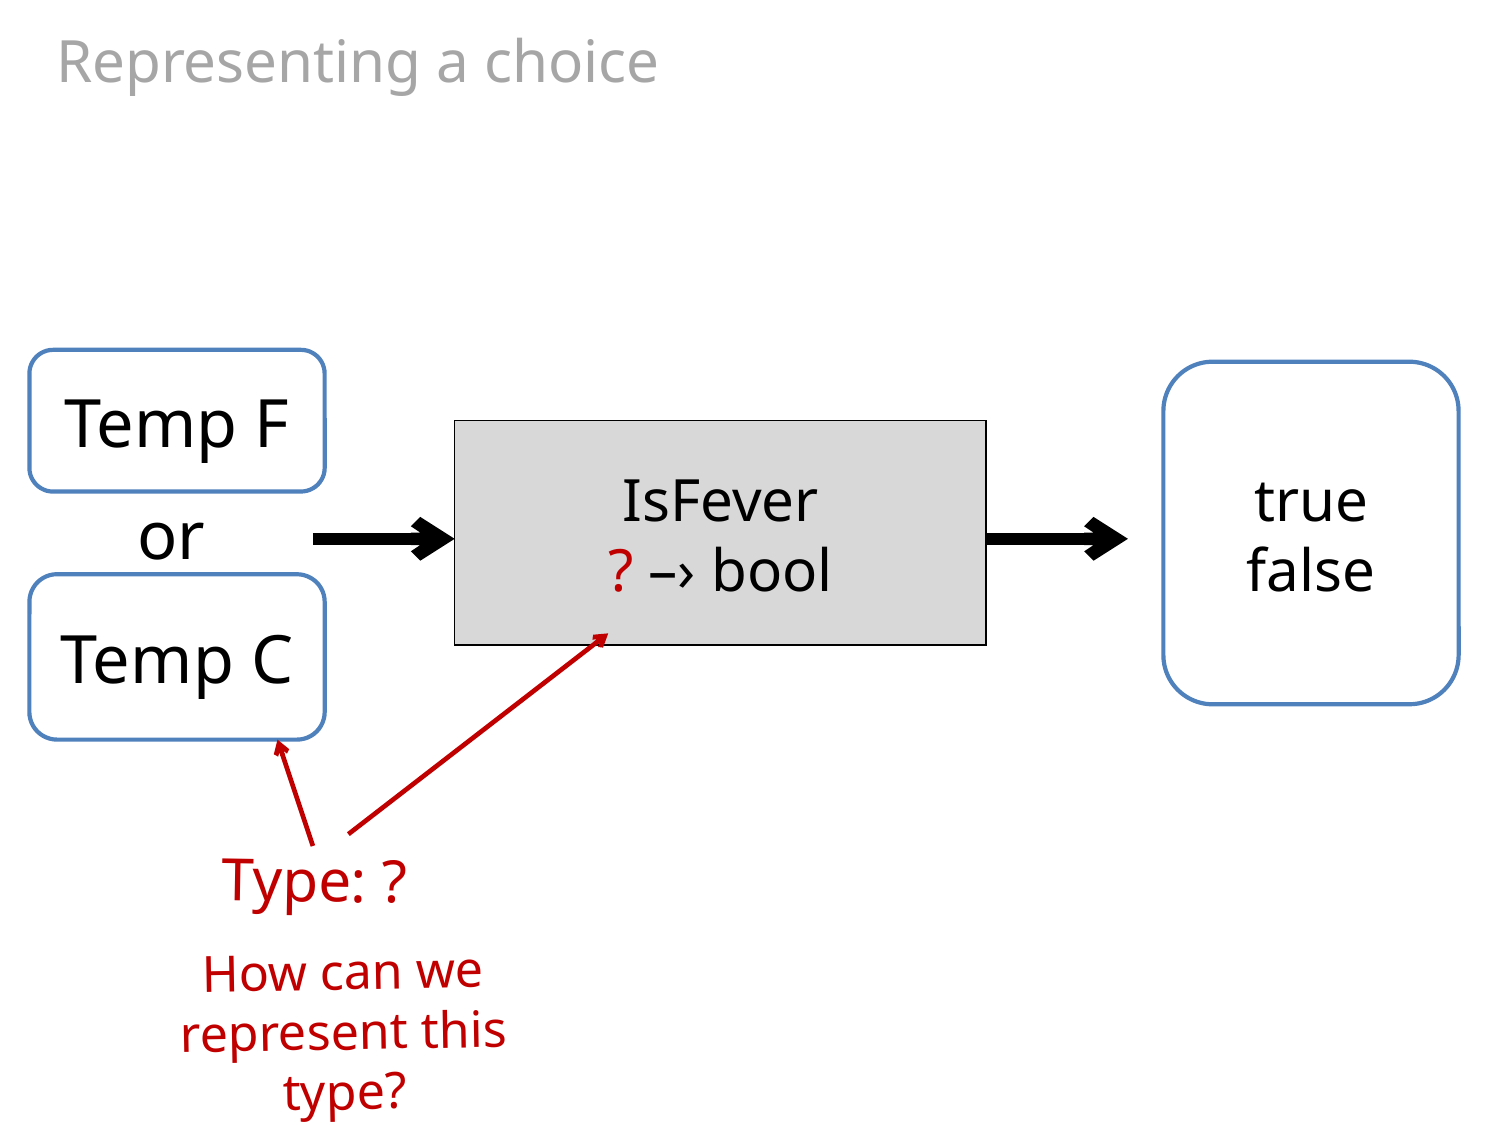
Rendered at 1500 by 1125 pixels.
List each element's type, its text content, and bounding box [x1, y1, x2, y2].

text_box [207, 633, 627, 924]
text_box Temp F [27, 347, 323, 494]
text_box Temp C [27, 572, 307, 742]
text_box How can we represent this type? [135, 932, 552, 1125]
text_box or [62, 489, 280, 577]
title Representing a choice [41, 19, 1459, 100]
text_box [312, 361, 1459, 705]
